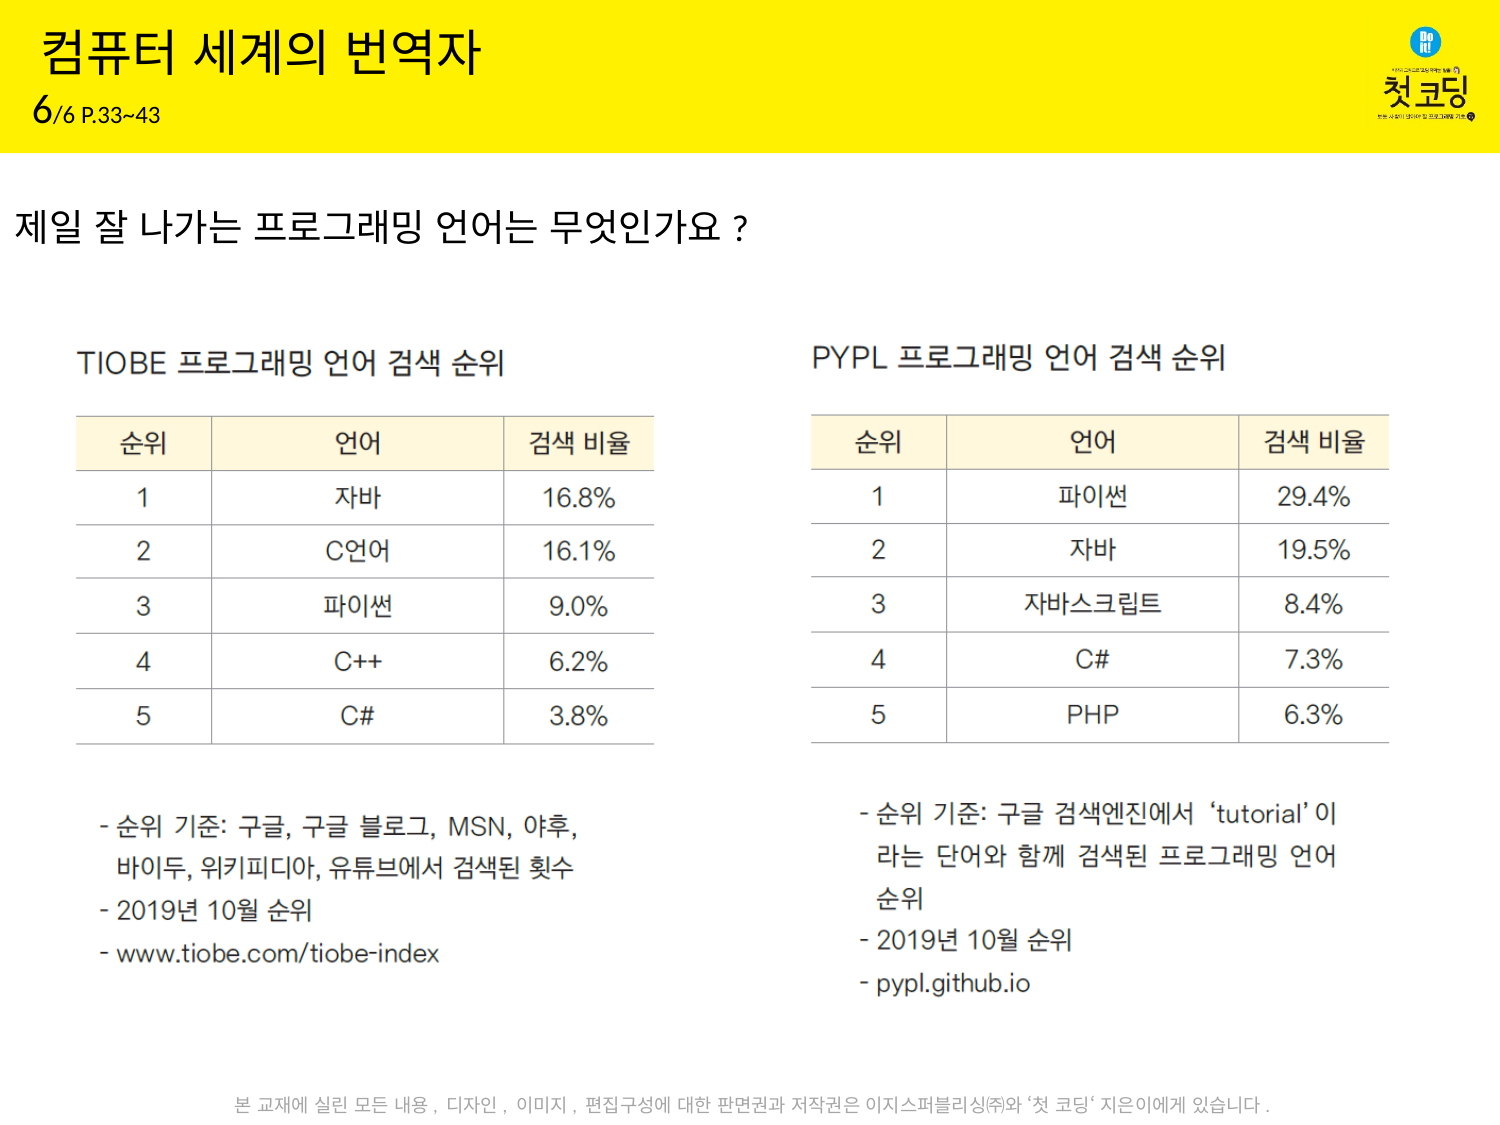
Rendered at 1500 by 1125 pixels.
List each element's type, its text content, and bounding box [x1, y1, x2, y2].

picture [815, 777, 1358, 1048]
picture [74, 794, 629, 973]
text_box 컴퓨터 세계의 번역자 6/6 P.33~43 [0, 0, 1500, 154]
text_box 본 교재에 실린 모든 내용, 디자인, 이미지, 편집구성에 대한 판면권과 저작권은 이지스퍼블리싱㈜와 ‘첫 코딩‘ 지은이에게 있습니다. [220, 1086, 1290, 1124]
picture [39, 319, 664, 783]
text_box 제일 잘 나가는 프로그래밍 언어는 무엇인가요? [0, 197, 1367, 257]
picture [1366, 14, 1485, 132]
picture [774, 311, 1399, 755]
